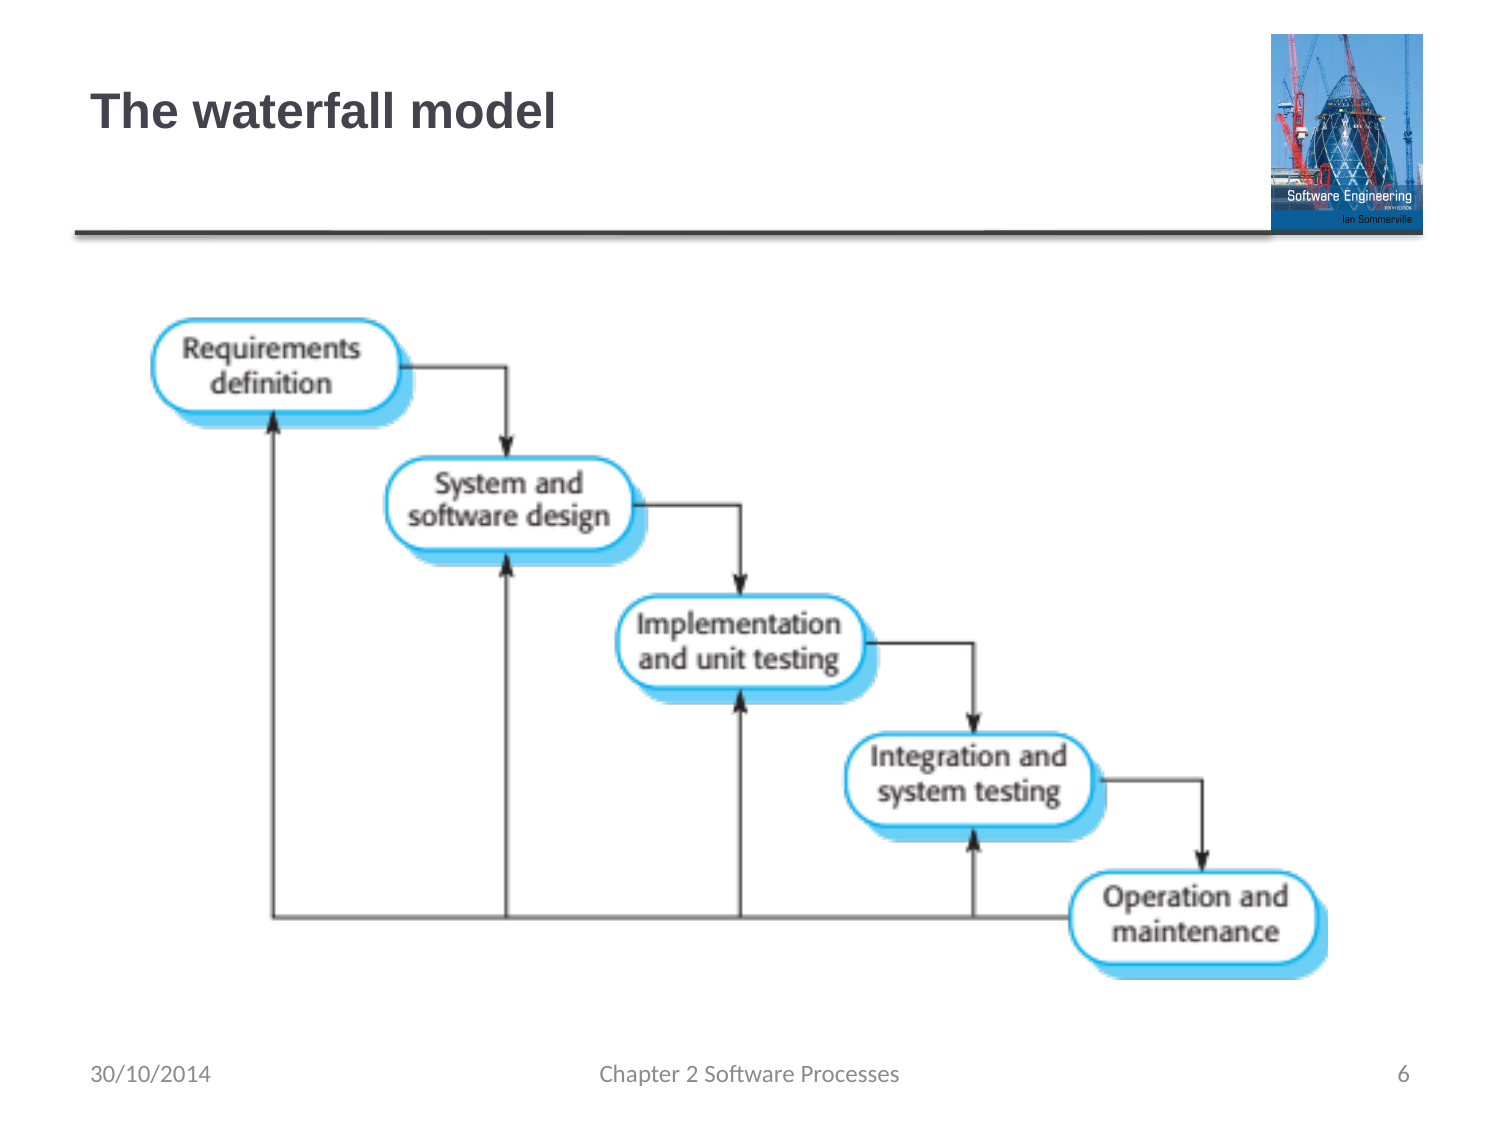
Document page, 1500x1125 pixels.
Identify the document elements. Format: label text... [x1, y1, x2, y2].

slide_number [75, 1042, 425, 1103]
picture [149, 316, 1329, 980]
title The waterfall model [74, 44, 1272, 233]
footer Chapter 2 Software Processes [512, 1042, 988, 1103]
picture [1271, 34, 1423, 230]
slide_number 6 [1074, 1042, 1425, 1103]
